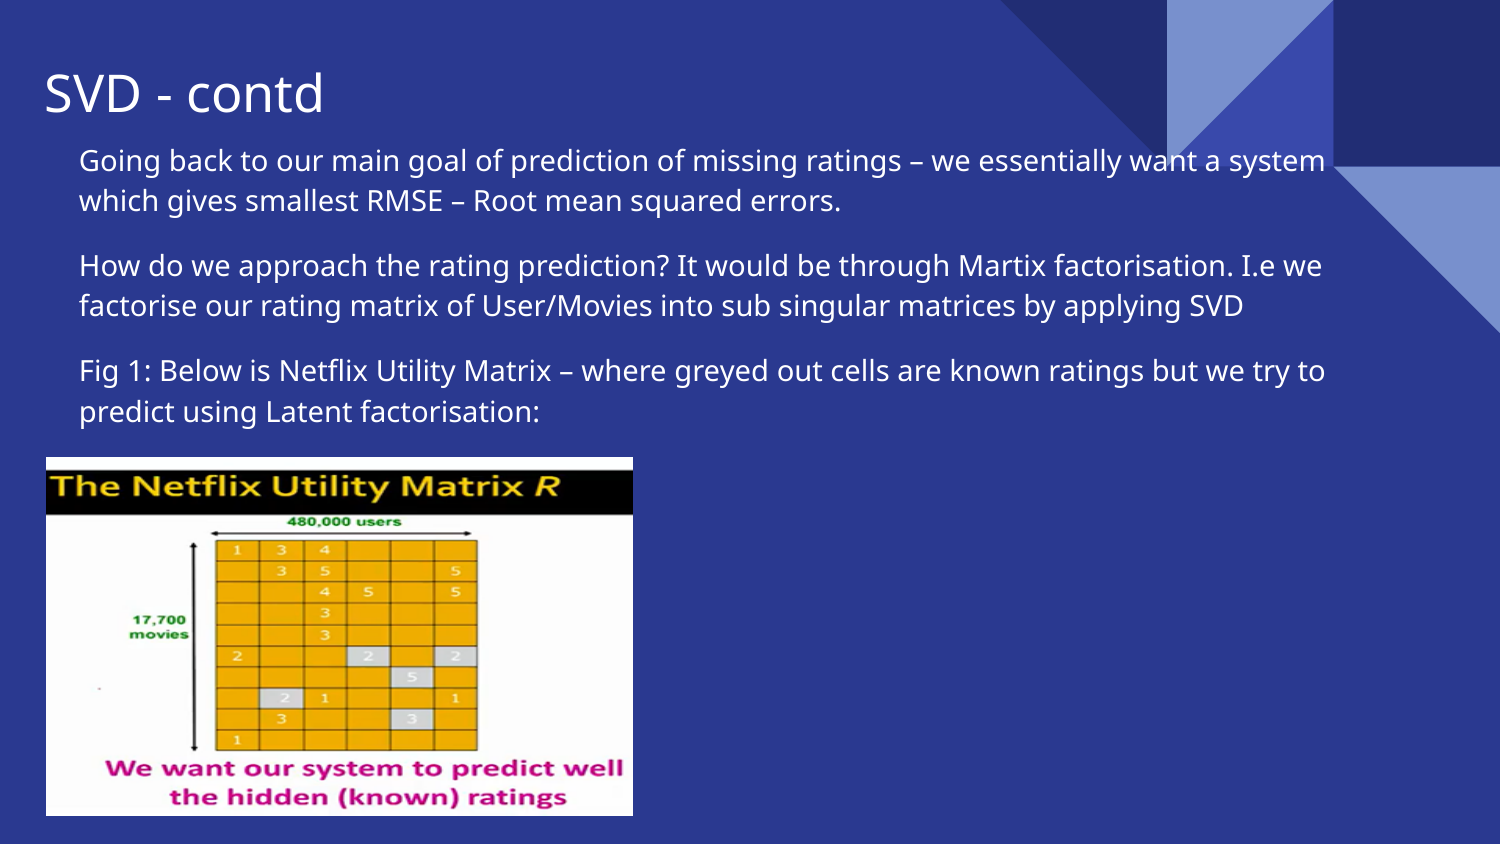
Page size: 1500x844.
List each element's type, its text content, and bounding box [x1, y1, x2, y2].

text_box Going back to our main goal of prediction of missing ratings – we essentially want a system which gives smallest RMSE – Root mean squared errors. How do we approach the rating prediction? It would be through Martix factorisation. I.e we factorise our rating matrix of User/Movies into sub singular matrices by applying SVD Fig 1: Below is Netflix Utility Matrix – where greyed out cells are known ratings but we try to predict using Latent factorisation: [63, 122, 1413, 583]
picture [46, 457, 633, 816]
title SVD - contd [29, 22, 1379, 161]
